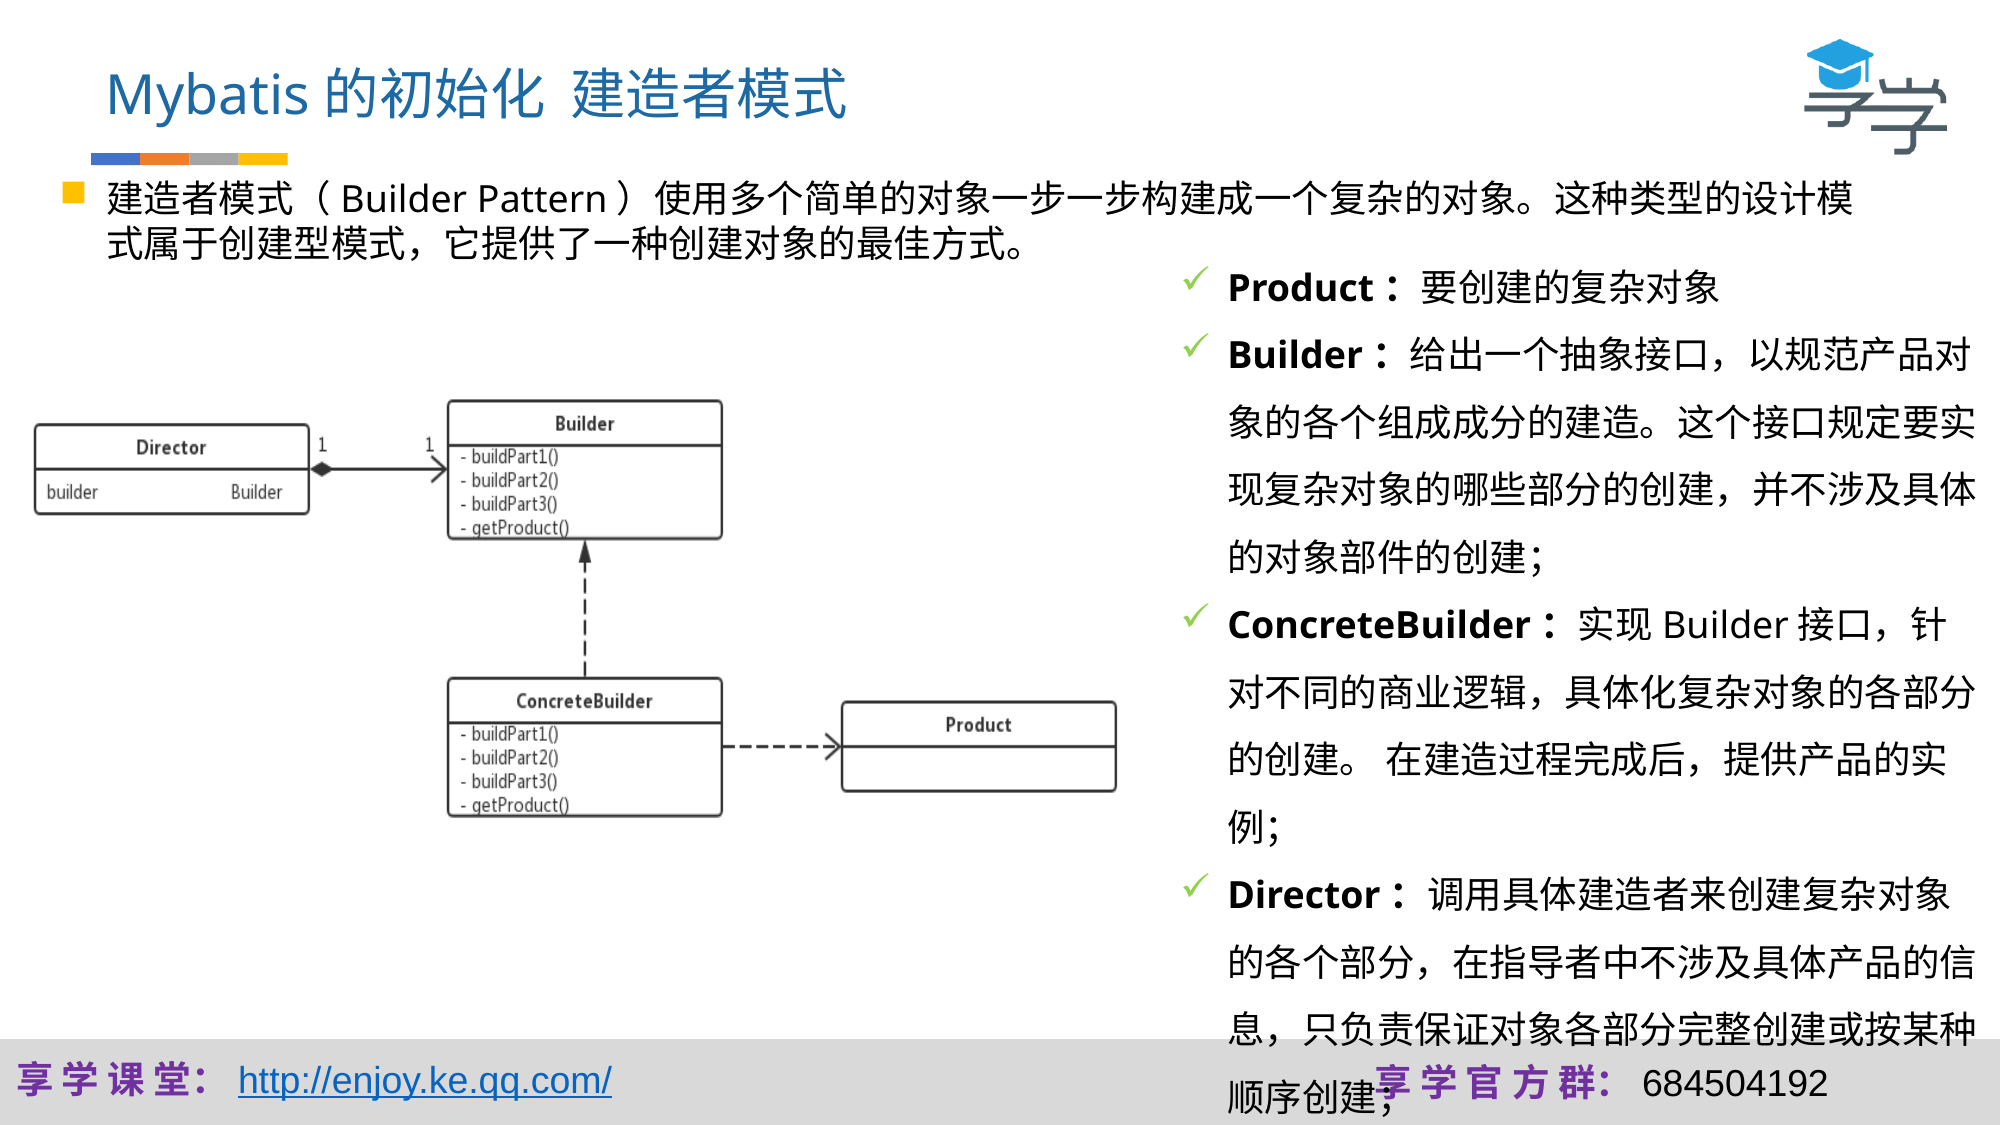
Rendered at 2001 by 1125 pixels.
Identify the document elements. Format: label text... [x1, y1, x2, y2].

picture [1799, 20, 1952, 173]
text_box Mybatis的初始化 建造者模式 [105, 59, 1000, 127]
text_box 建造者模式（Builder Pattern）使用多个简单的对象一步一步构建成一个复杂的对象。这种类型的设计模式属于创建型模式，它提供了一种创建对象的最佳方式。 [44, 167, 1883, 273]
text_box Product：要创建的复杂对象 Builder：给出一个抽象接口，以规范产品对象的各个组成成分的建造。这个接口规定要实现复杂对象的哪些部分的创建，并不涉及具体的对象部件的创建； ConcreteBuilder：实现Builder接口，针对不同的商业逻辑，具体化复杂对象的各部分的创建。 在建造过程完成后，提供产品的实例； Director：调用具体建造者来创建复杂对象的各个部分，在指导者中不涉及具体产品的信息，只负责保证对象各部分完整创建或按某种顺序创建； [1165, 234, 2000, 1125]
picture [0, 330, 1154, 864]
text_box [90, 152, 288, 166]
